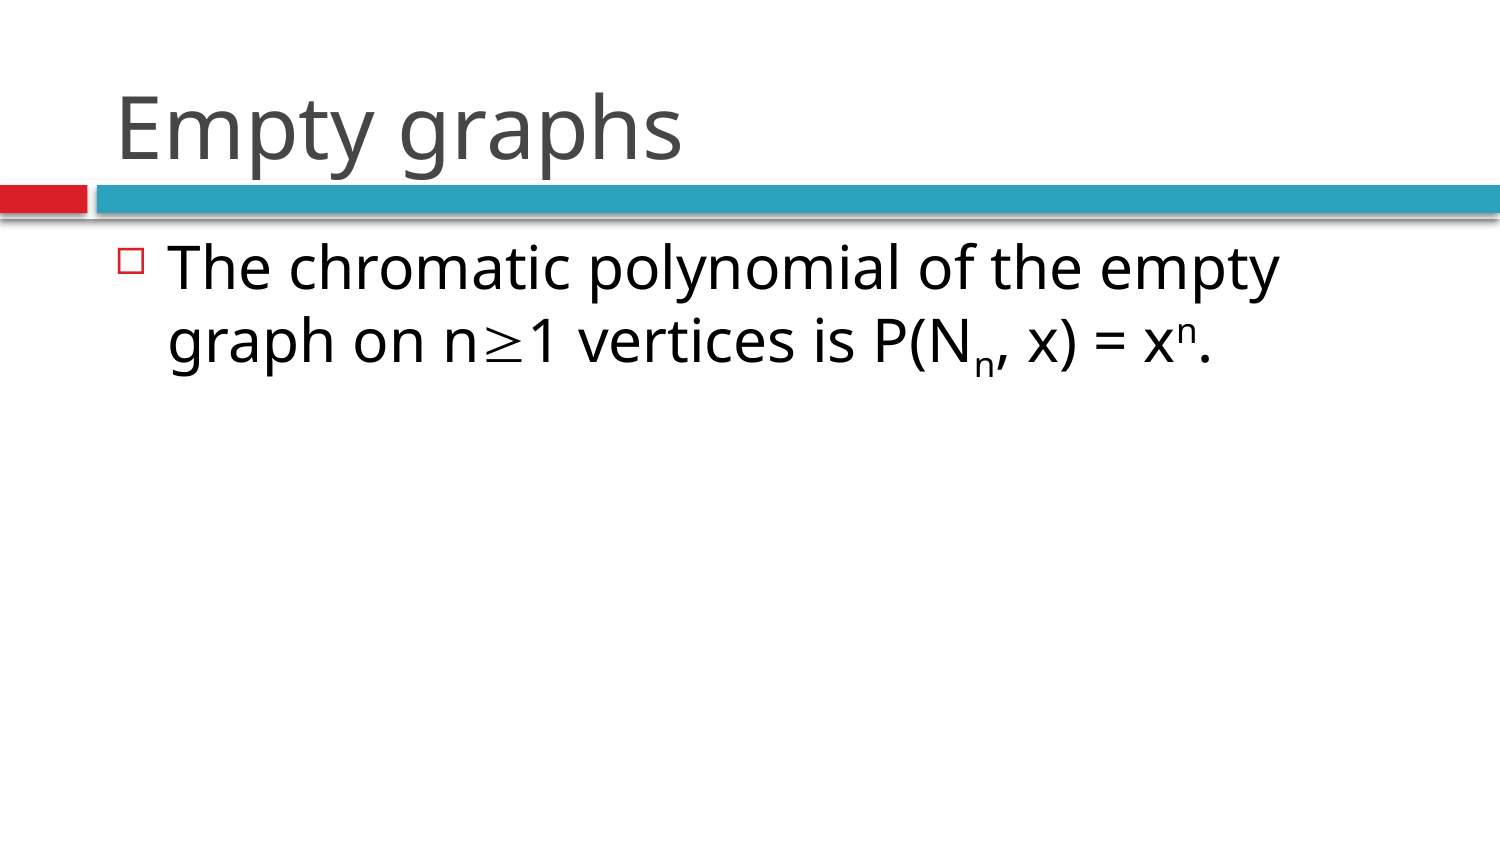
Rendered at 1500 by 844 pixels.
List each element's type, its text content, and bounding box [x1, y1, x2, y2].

title Empty graphs [99, 19, 1438, 185]
list The chromatic polynomial of the empty graph on n1 vertices is P(Nn, x) = xn. [99, 221, 1438, 760]
